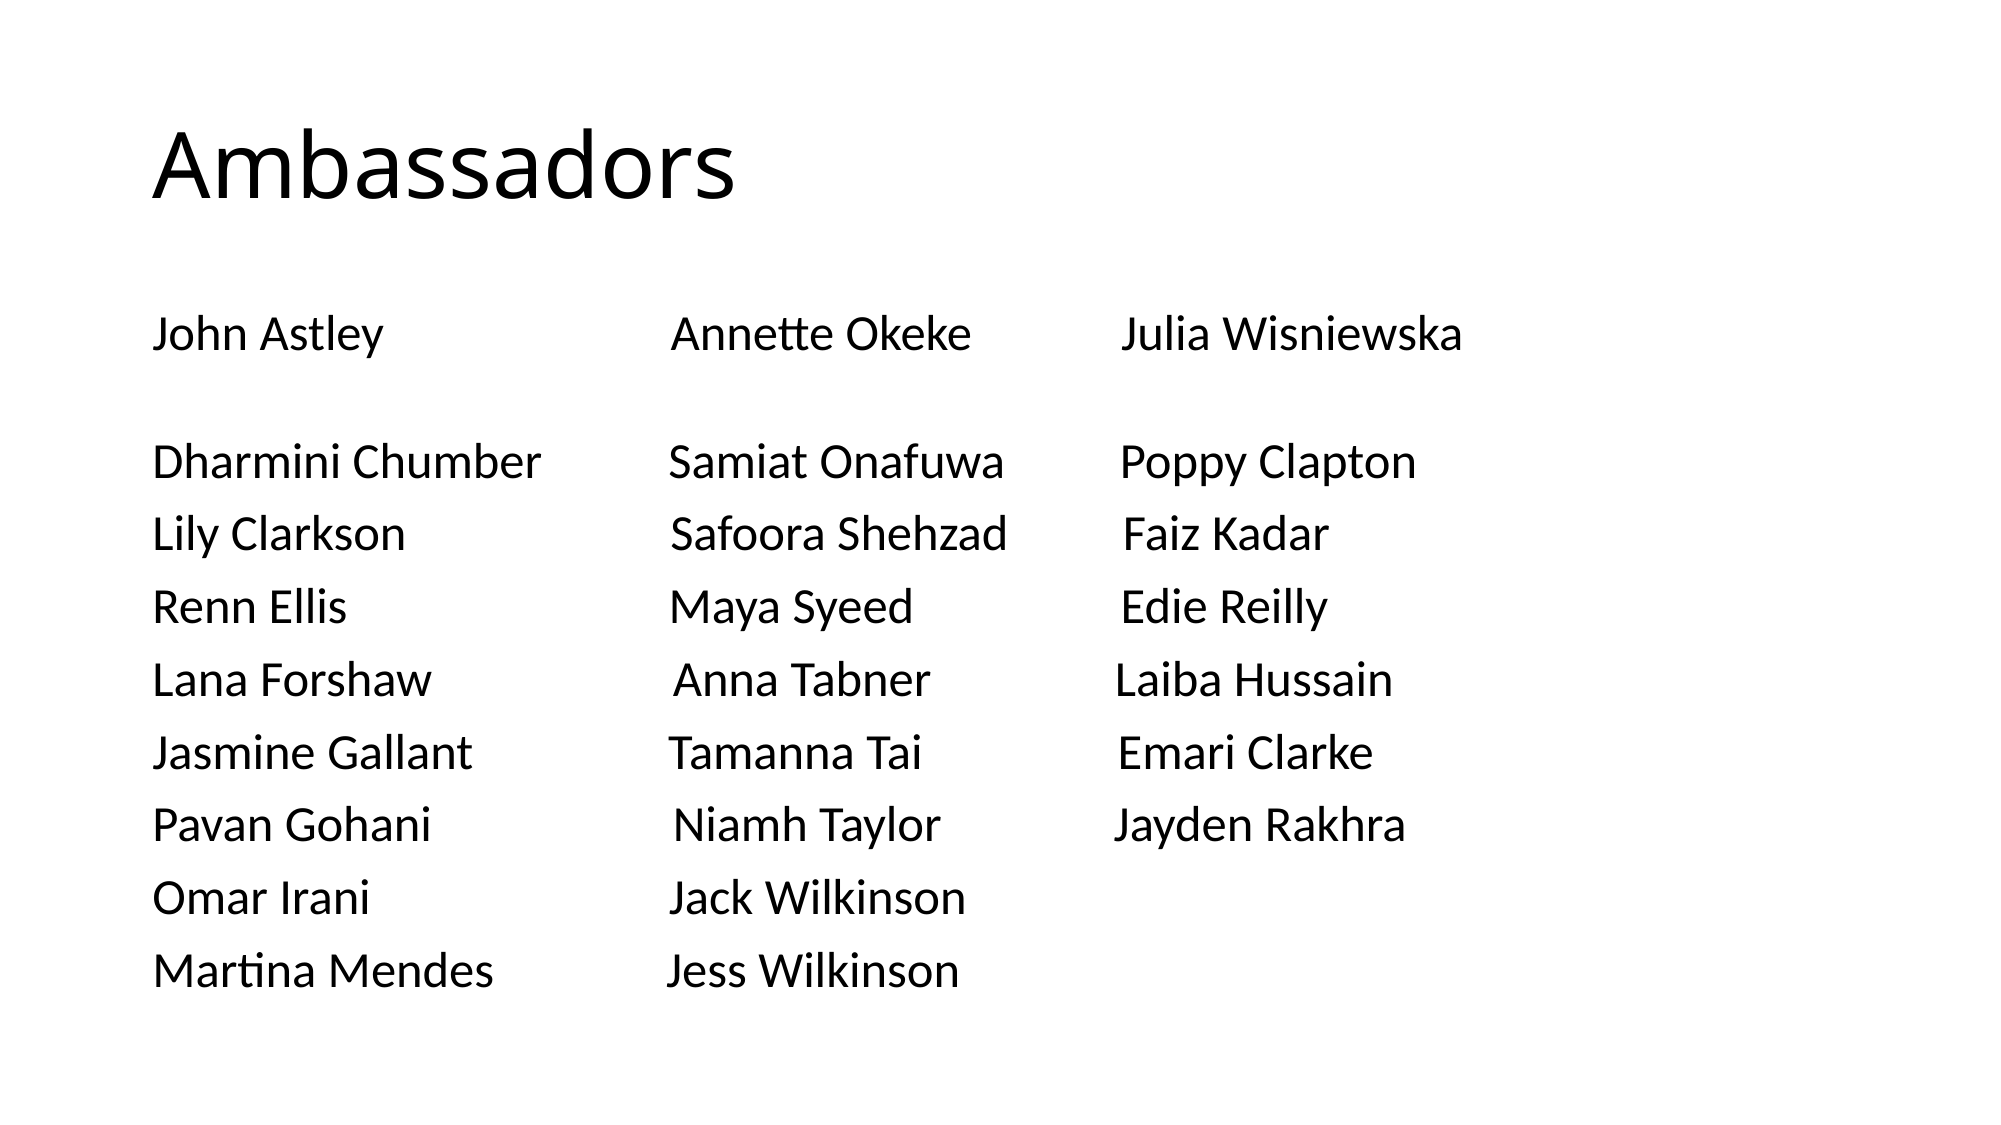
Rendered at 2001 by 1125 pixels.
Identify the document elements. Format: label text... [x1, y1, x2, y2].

title Ambassadors [137, 59, 1863, 278]
list John Astley Annette Okeke Julia Wisniewska Dharmini Chumber Samiat Onafuwa Poppy Clapton Lily Clarkson Safoora Shehzad Faiz Kadar Renn Ellis Maya Syeed Edie Reilly Lana Forshaw Anna Tabner Laiba Hussain Jasmine Gallant Tamanna Tai Emari Clarke Pavan Gohani Niamh Taylor Jayden Rakhra Omar Irani Jack Wilkinson Martina Mendes Jess Wilkinson [137, 299, 1863, 1014]
